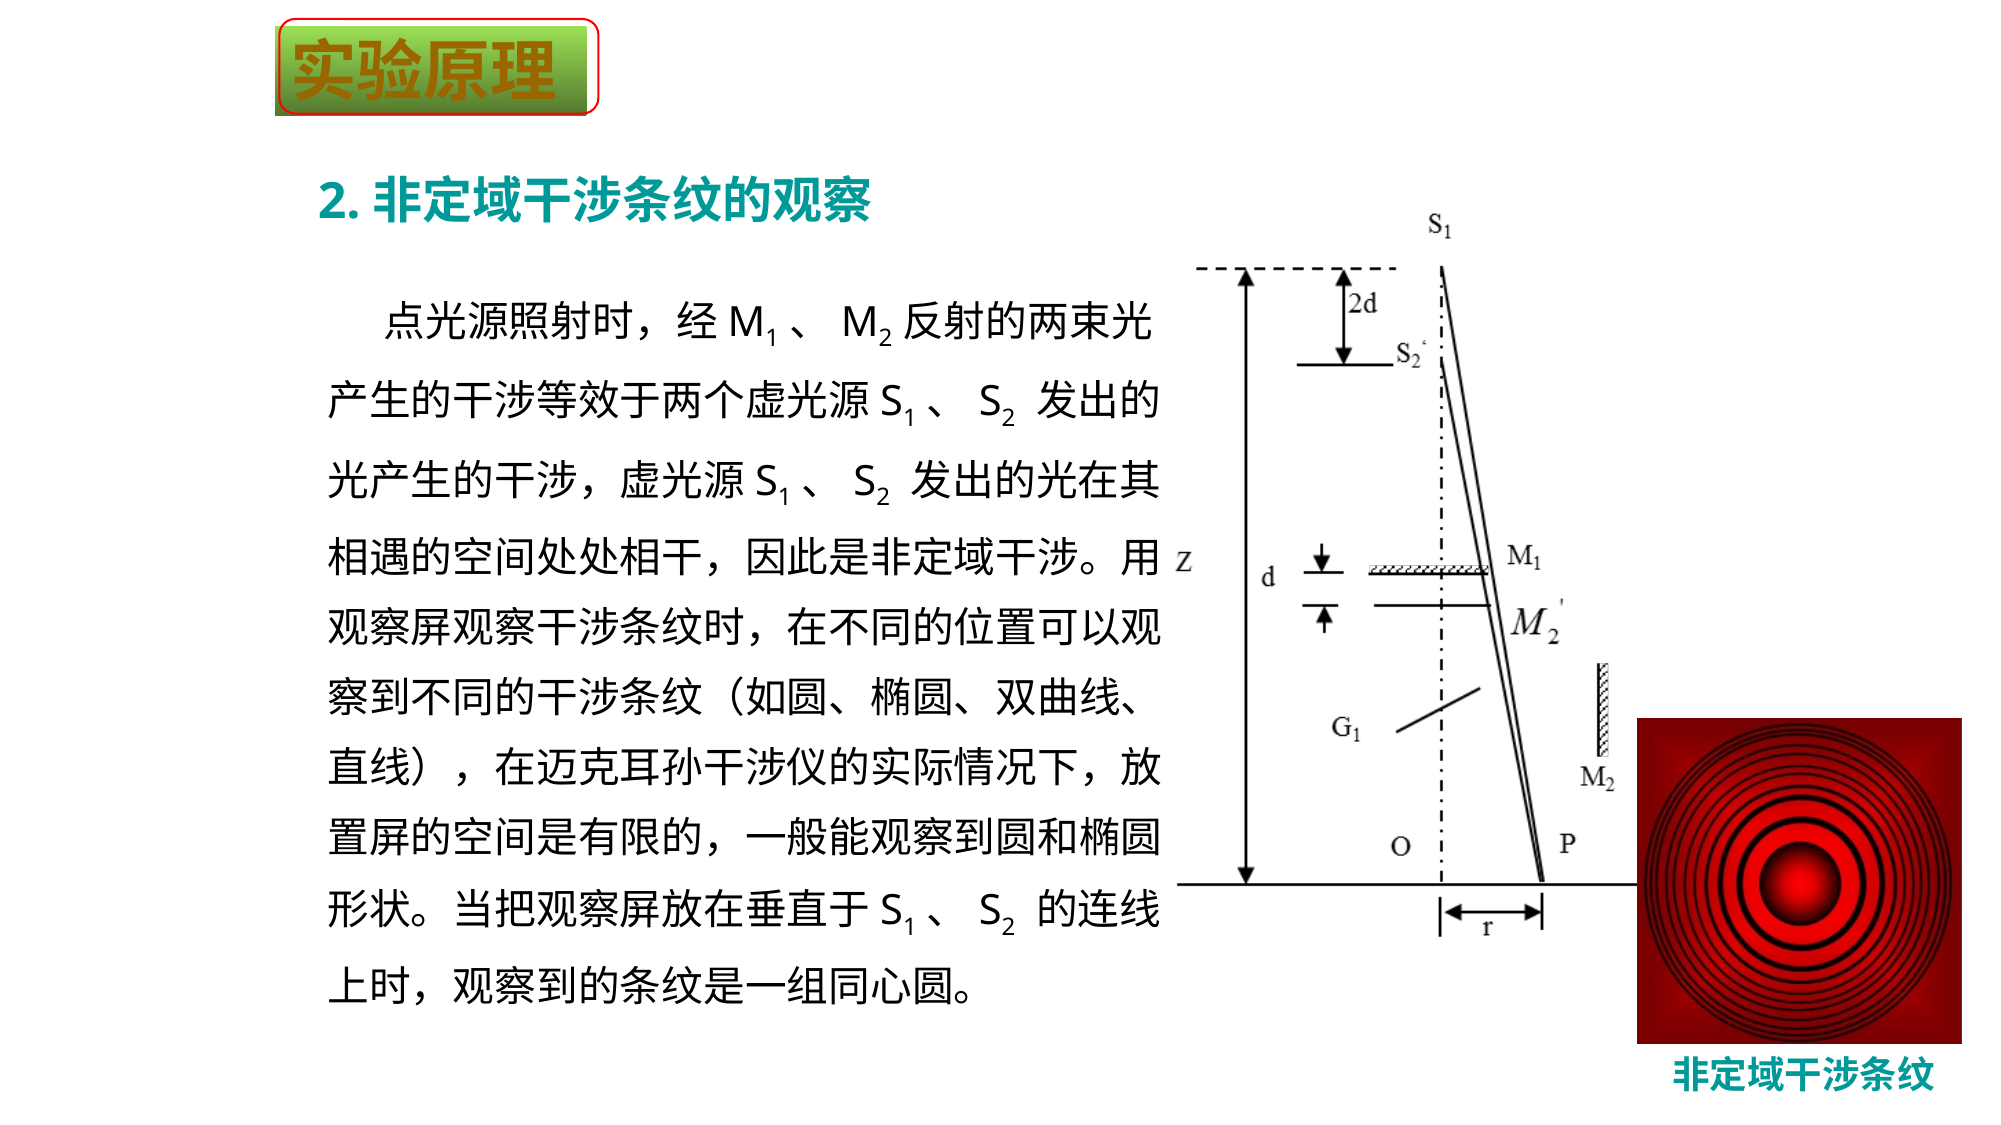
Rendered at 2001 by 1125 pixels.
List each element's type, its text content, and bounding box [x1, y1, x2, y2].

text_box 2.非定域干涉条纹的观察 [303, 160, 1178, 236]
text_box 点光源照射时，经M1、M2反射的两束光产生的干涉等效于两个虚光源S1、S2 发出的光产生的干涉，虚光源S1、S2 发出的光在其相遇的空间处处相干，因此是非定域干涉。用观察屏观察干涉条纹时，在不同的位置可以观察到不同的干涉条纹（如圆、椭圆、双曲线、直线），在迈克耳孙干涉仪的实际情况下，放置屏的空间是有限的，一般能观察到圆和椭圆形状。当把观察屏放在垂直于S1、S2 的连线上时，观察到的条纹是一组同心圆。 [312, 264, 1196, 1018]
text_box 实验原理 [275, 26, 587, 116]
text_box 非定域干涉条纹 [1645, 1044, 1962, 1104]
picture [1158, 196, 1962, 1044]
text_box [278, 17, 600, 115]
